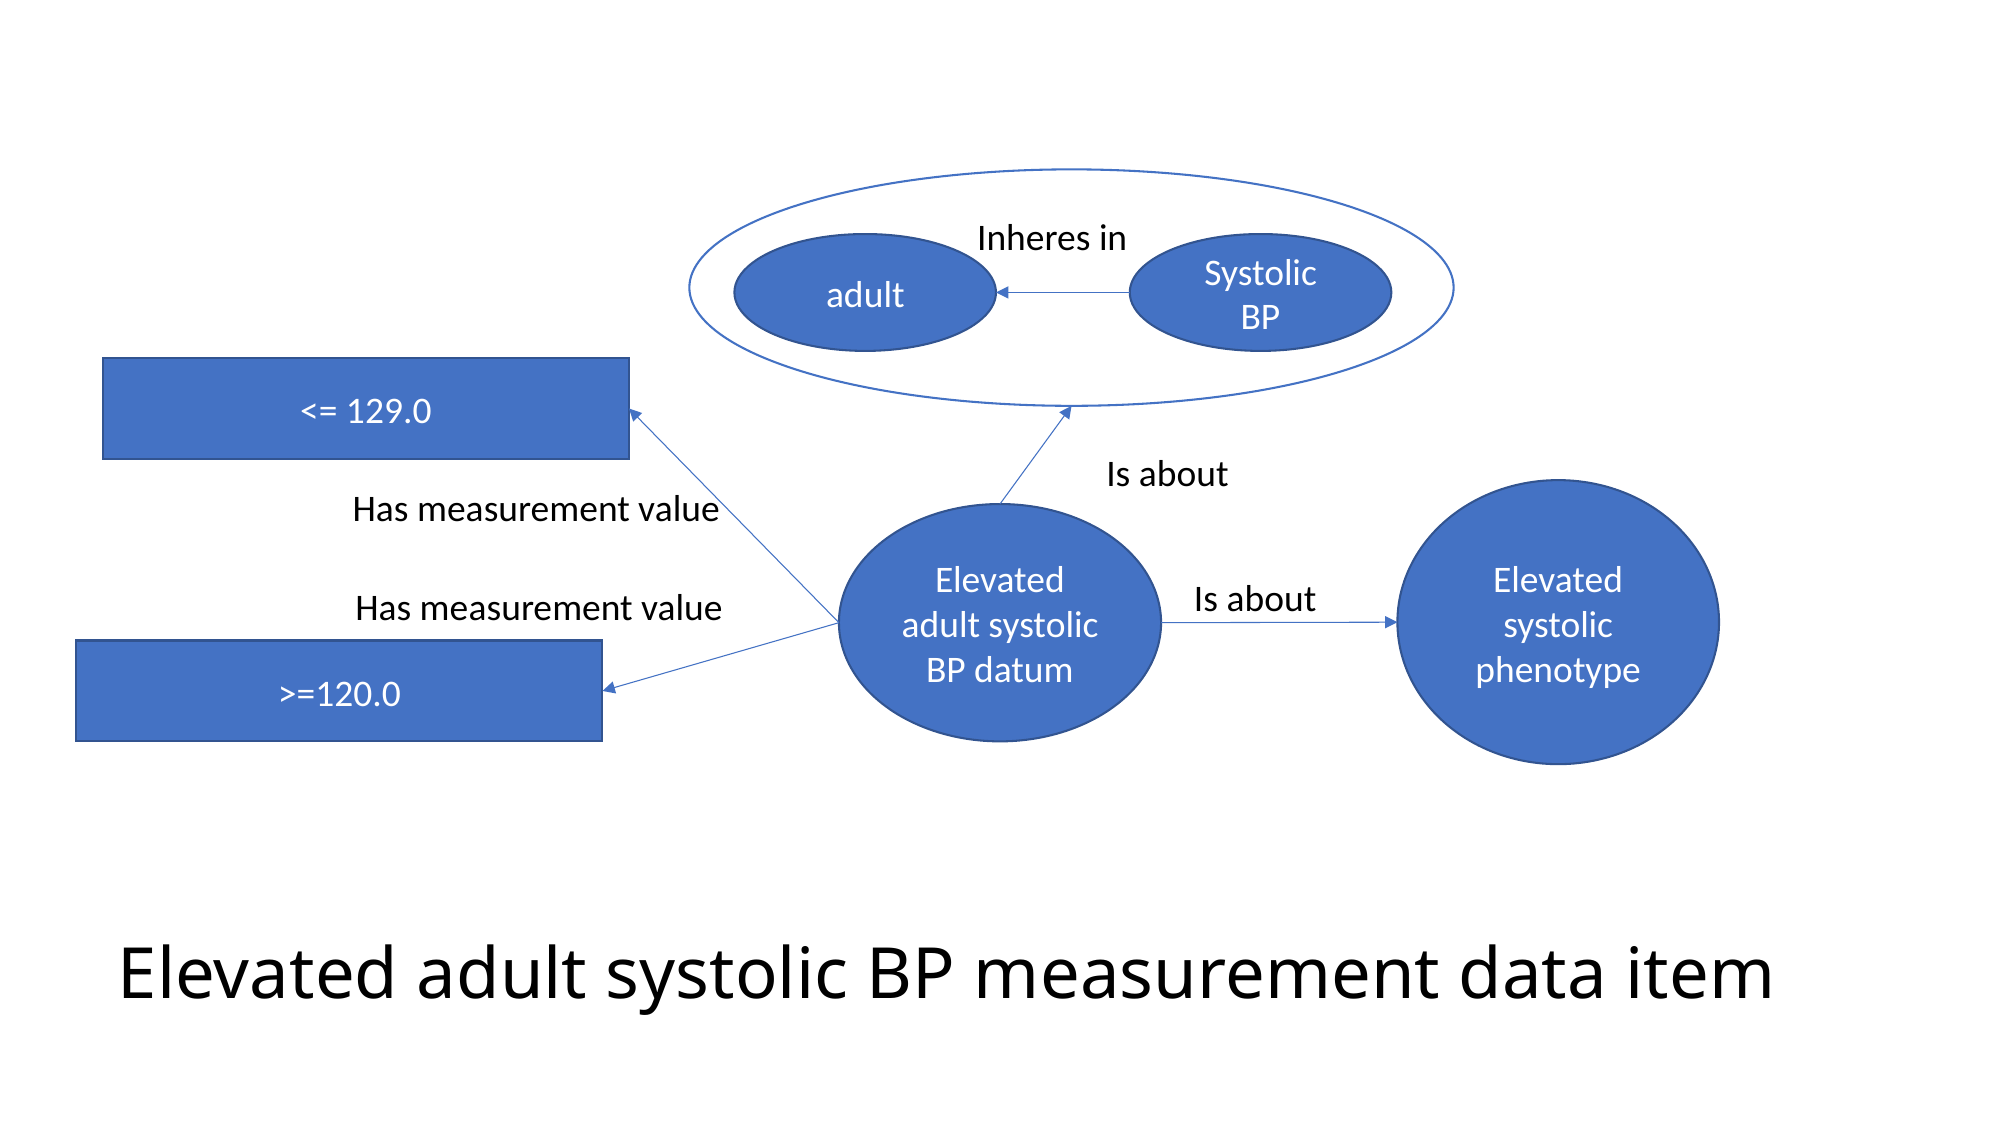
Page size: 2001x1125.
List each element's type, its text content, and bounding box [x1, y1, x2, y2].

text_box Elevated systolic phenotype [1396, 479, 1721, 766]
text_box Is about [1179, 623, 1332, 627]
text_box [629, 408, 839, 622]
text_box Is about [1179, 566, 1332, 622]
text_box Has measurement value [337, 476, 629, 537]
text_box Is about [1091, 441, 1244, 501]
text_box <= 129.0 [102, 357, 630, 460]
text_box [689, 169, 1454, 406]
text_box Has measurement value [340, 575, 629, 635]
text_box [602, 622, 839, 691]
text_box Elevated adult systolic BP datum [839, 503, 1163, 743]
text_box Elevated adult systolic BP measurement data item [102, 923, 1828, 1028]
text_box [999, 406, 1072, 505]
text_box >=120.0 [75, 639, 603, 742]
